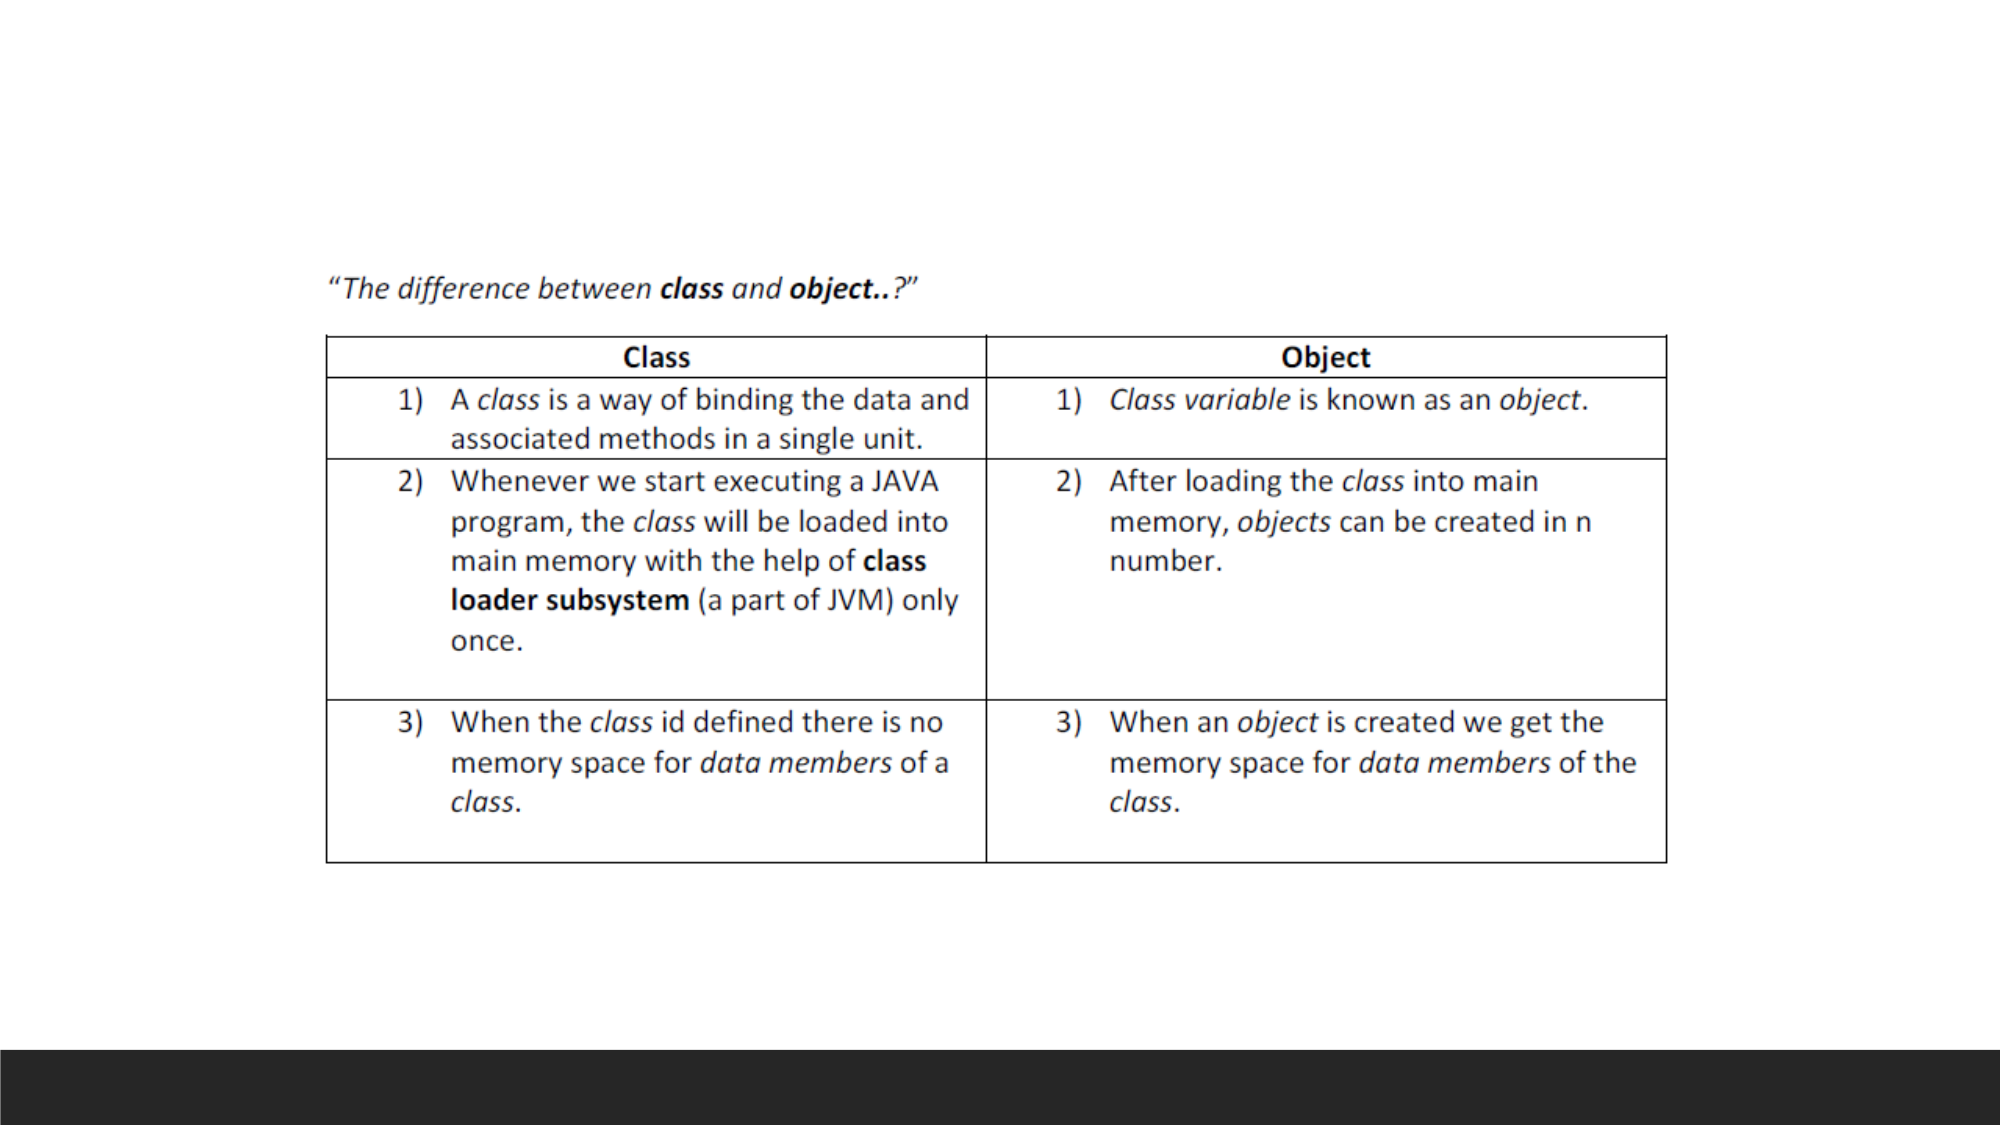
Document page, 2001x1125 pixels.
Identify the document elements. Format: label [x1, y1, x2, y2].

picture [261, 254, 1738, 871]
